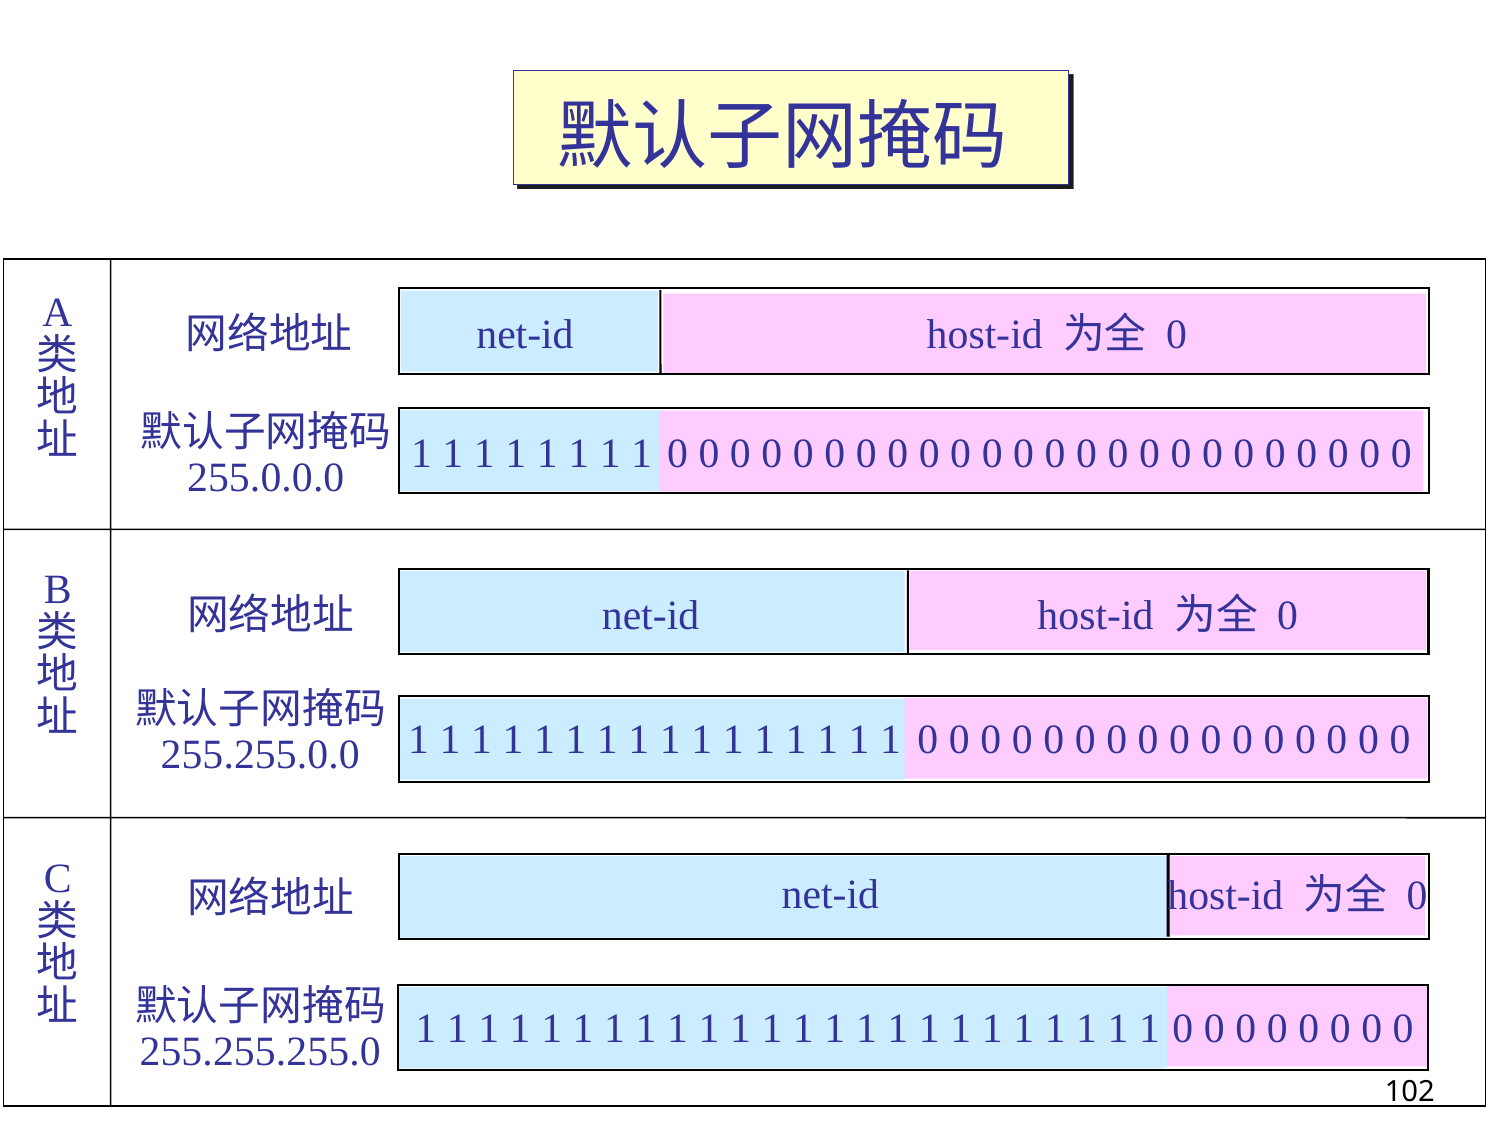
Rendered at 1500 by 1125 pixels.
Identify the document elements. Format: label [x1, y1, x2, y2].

title [513, 70, 1069, 185]
slide_number [1339, 1066, 1450, 1121]
text_box [3, 259, 1486, 1106]
